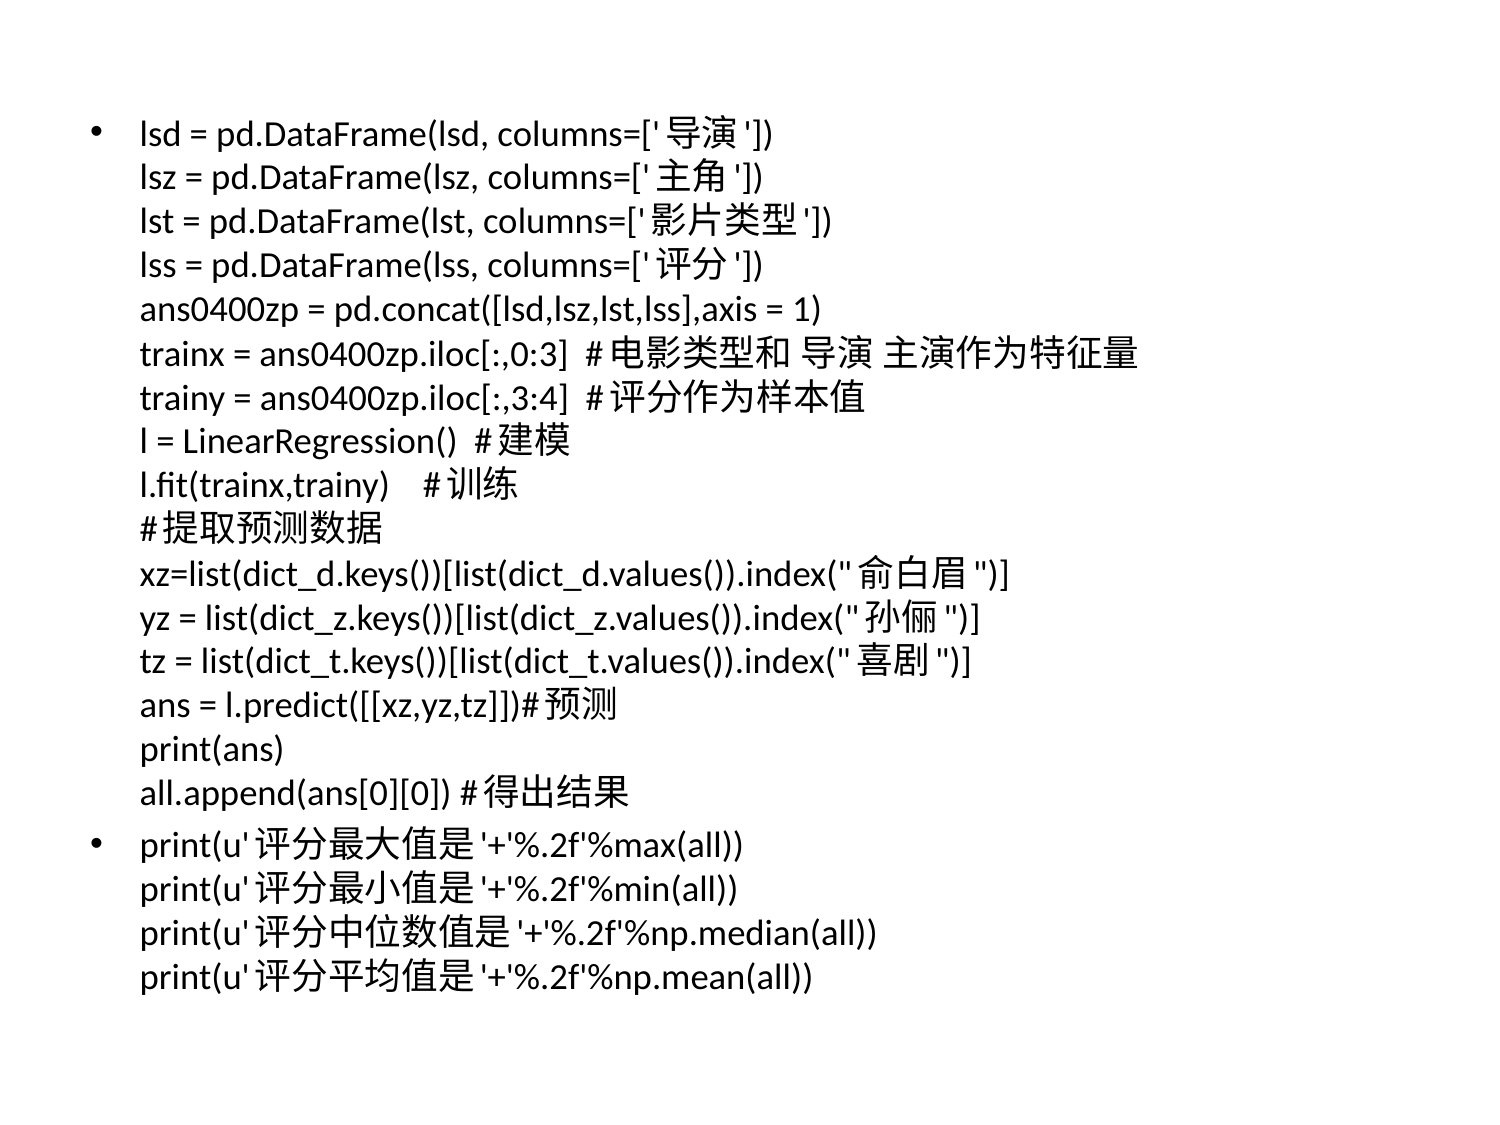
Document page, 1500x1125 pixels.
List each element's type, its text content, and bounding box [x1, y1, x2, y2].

list lsd = pd.DataFrame(lsd, columns=['导演']) lsz = pd.DataFrame(lsz, columns=['主角']) lst = pd.DataFrame(lst, columns=['影片类型']) lss = pd.DataFrame(lss, columns=['评分']) ans0400zp = pd.concat([lsd,lsz,lst,lss],axis = 1) trainx = ans0400zp.iloc[:,0:3] #电影类型和 导演 主演作为特征量 trainy = ans0400zp.iloc[:,3:4] #评分作为样本值 l = LinearRegression() #建模 l.fit(trainx,trainy) #训练 #提取预测数据 xz=list(dict_d.keys())[list(dict_d.values()).index("俞白眉")] yz = list(dict_z.keys())[list(dict_z.values()).index("孙俪")] tz = list(dict_t.keys())[list(dict_t.values()).index("喜剧")] ans = l.predict([[xz,yz,tz]])#预测 print(ans) all.append(ans[0][0]) #得出结果 print(u'评分最大值是'+'%.2f'%max(all)) print(u'评分最小值是'+'%.2f'%min(all)) print(u'评分中位数值是'+'%.2f'%np.median(all)) print(u'评分平均值是'+'%.2f'%np.mean(all)) [75, 101, 1436, 1005]
